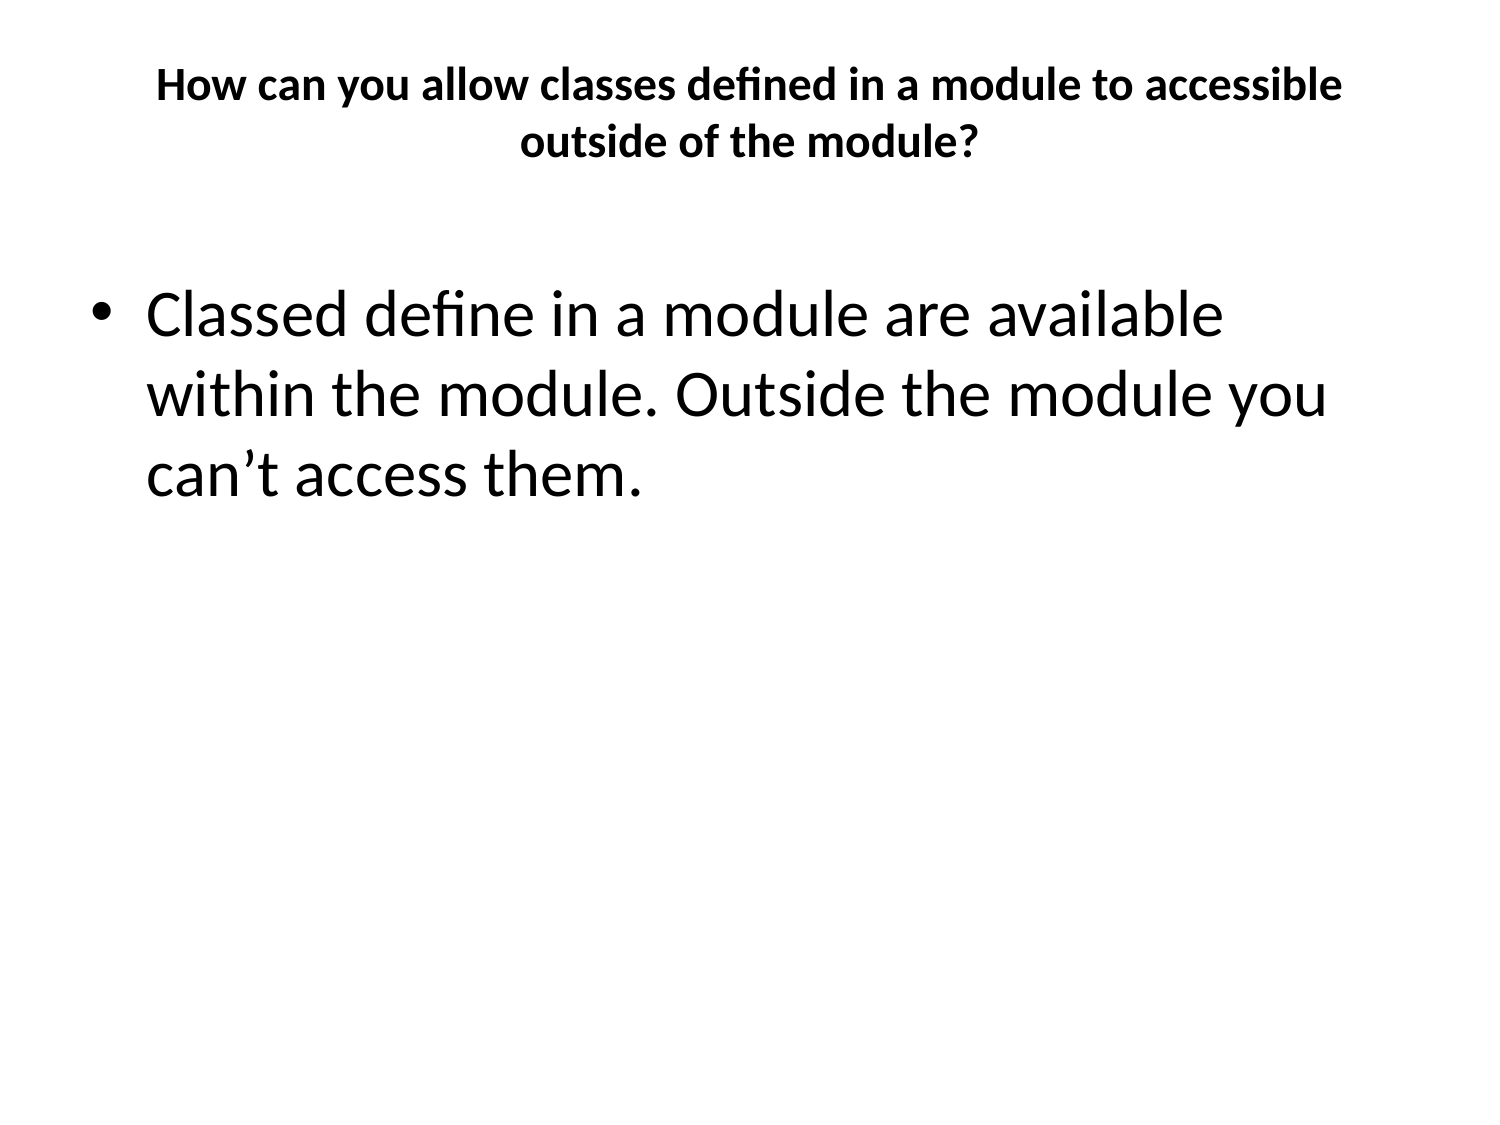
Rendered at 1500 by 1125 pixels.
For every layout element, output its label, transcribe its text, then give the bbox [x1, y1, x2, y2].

title How can you allow classes defined in a module to accessible outside of the module? [75, 45, 1425, 233]
list Classed define in a module are available within the module. Outside the module you can’t access them. [75, 262, 1425, 1005]
